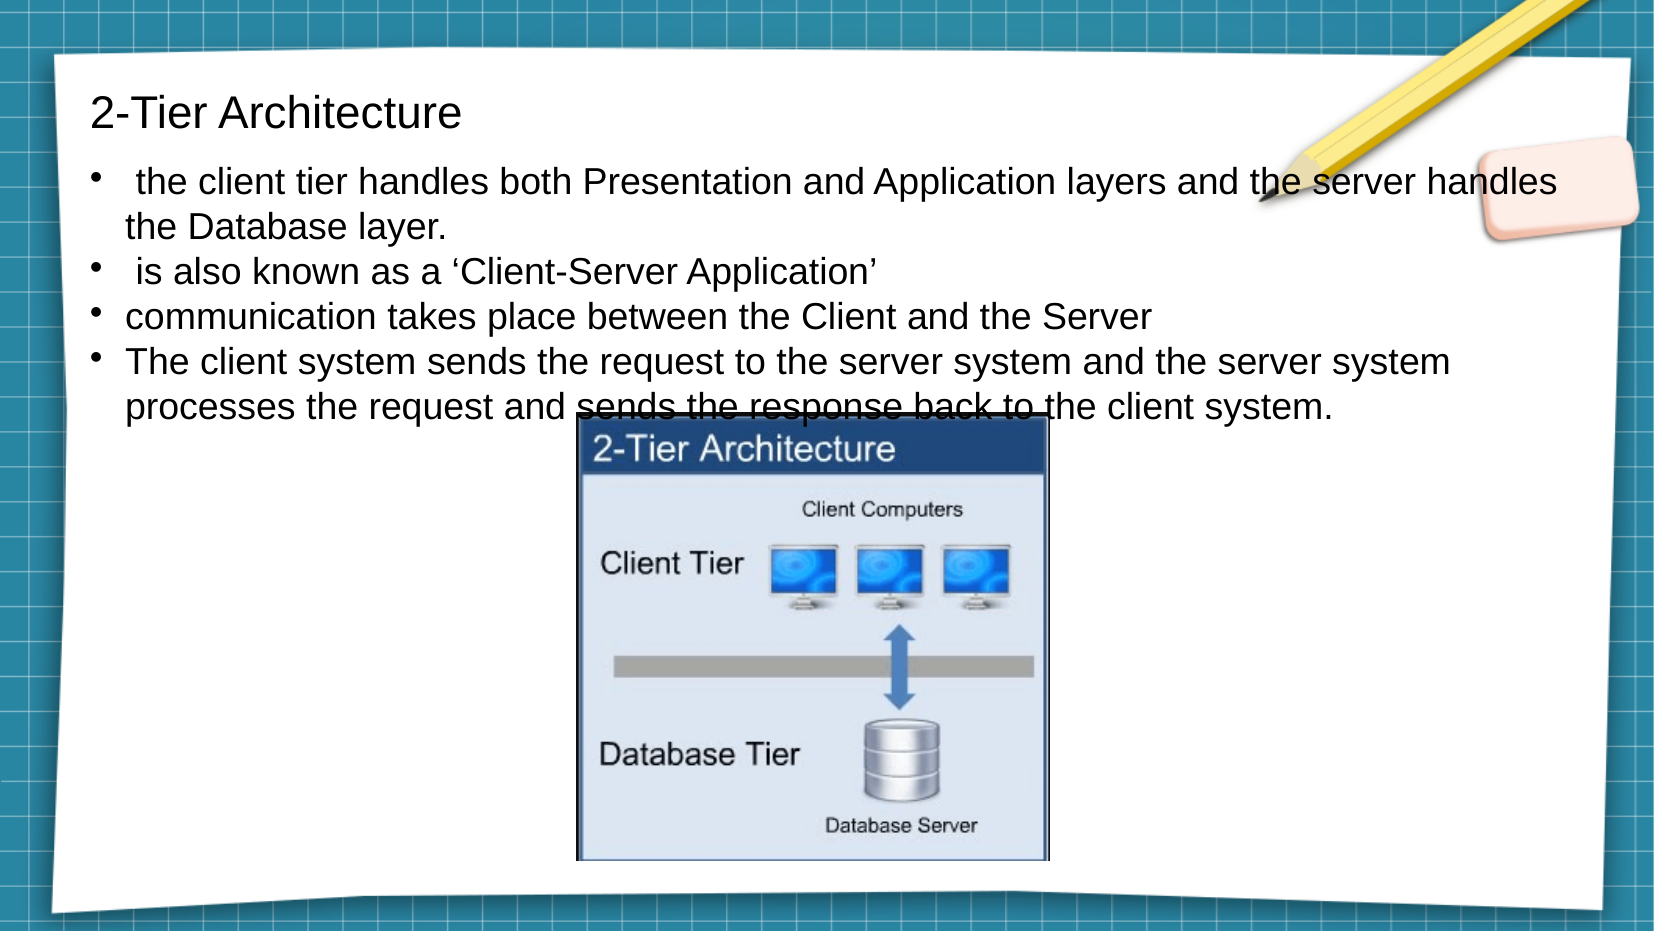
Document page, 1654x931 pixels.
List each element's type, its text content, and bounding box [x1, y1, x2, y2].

text_box 2-Tier Architecture [74, 74, 1238, 141]
text_box the client tier handles both Presentation and Application layers and the server handles the Database layer. is also known as a ‘Client-Server Application’ communication takes place between the Client and the Server The client system sends the request to the server system and the server system processes the request and sends the response back to the client system. [74, 149, 1613, 417]
picture [0, 0, 1654, 931]
